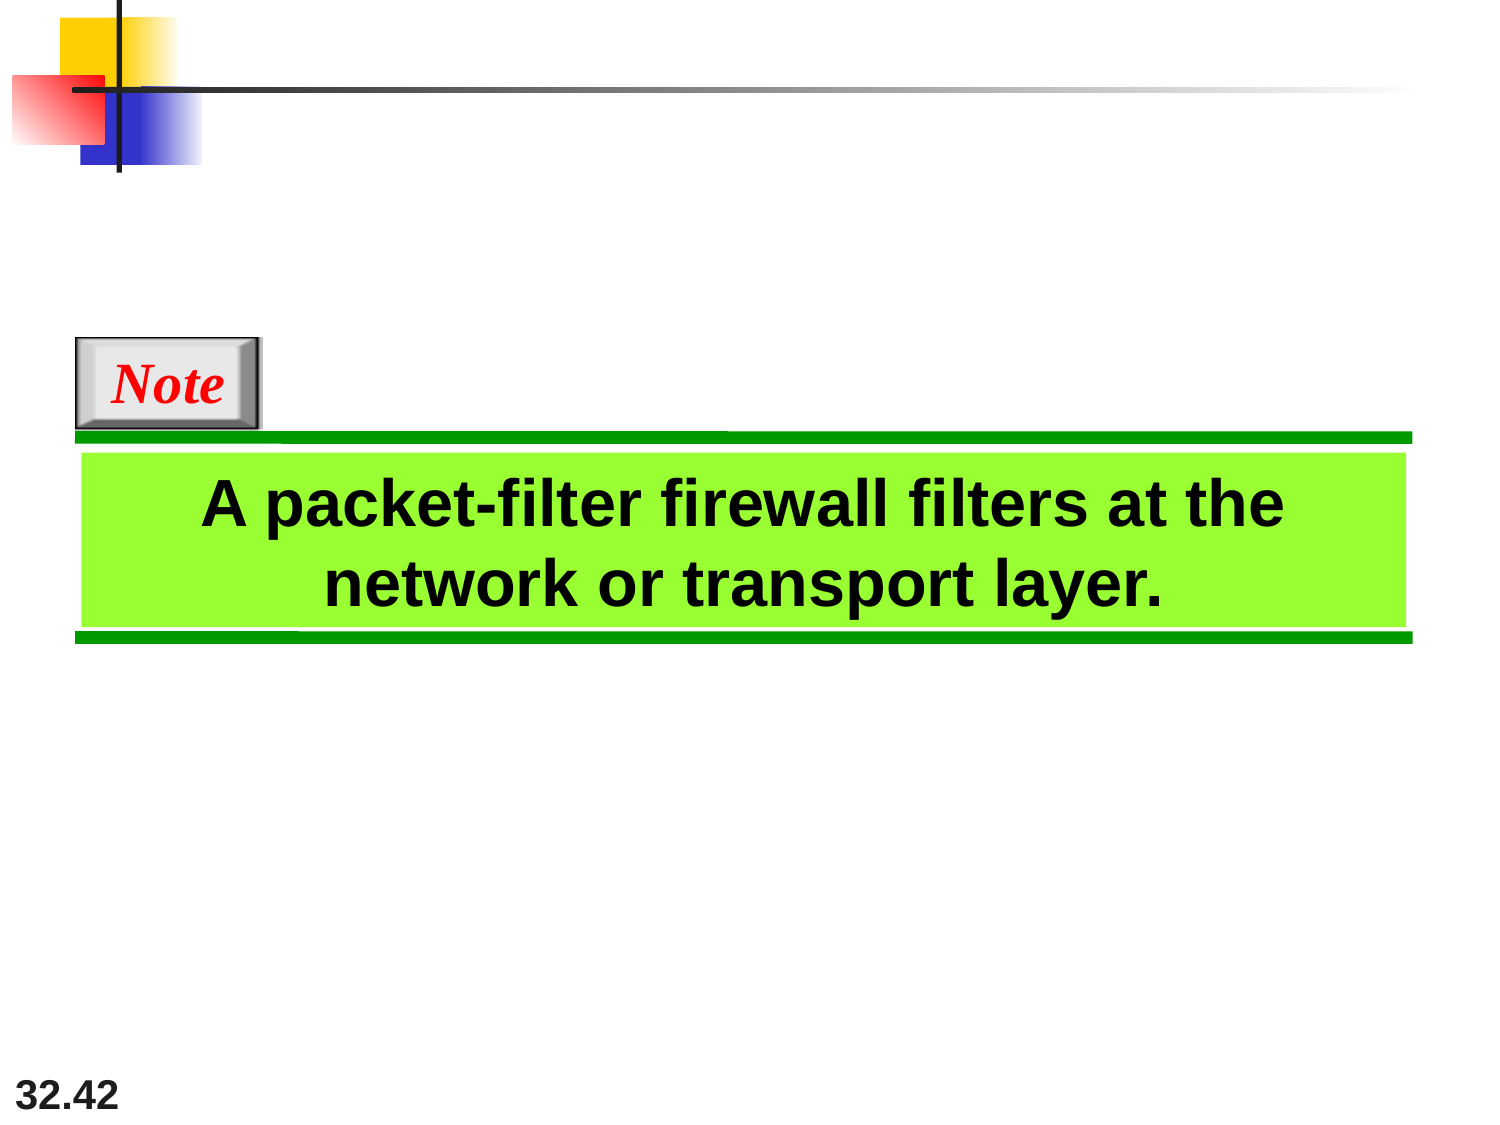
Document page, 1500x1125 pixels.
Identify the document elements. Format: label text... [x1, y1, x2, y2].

text_box [60, 17, 116, 86]
slide_number 32.42 [0, 1050, 313, 1125]
text_box [12, 75, 105, 145]
text_box [116, 0, 122, 87]
text_box A packet-filter firewall filters at the network or transport layer. [81, 452, 1407, 628]
text_box [80, 93, 116, 165]
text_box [74, 337, 263, 431]
text_box [116, 93, 122, 173]
text_box [122, 93, 141, 165]
text_box [72, 87, 1423, 93]
text_box [141, 93, 202, 165]
text_box [122, 17, 177, 86]
